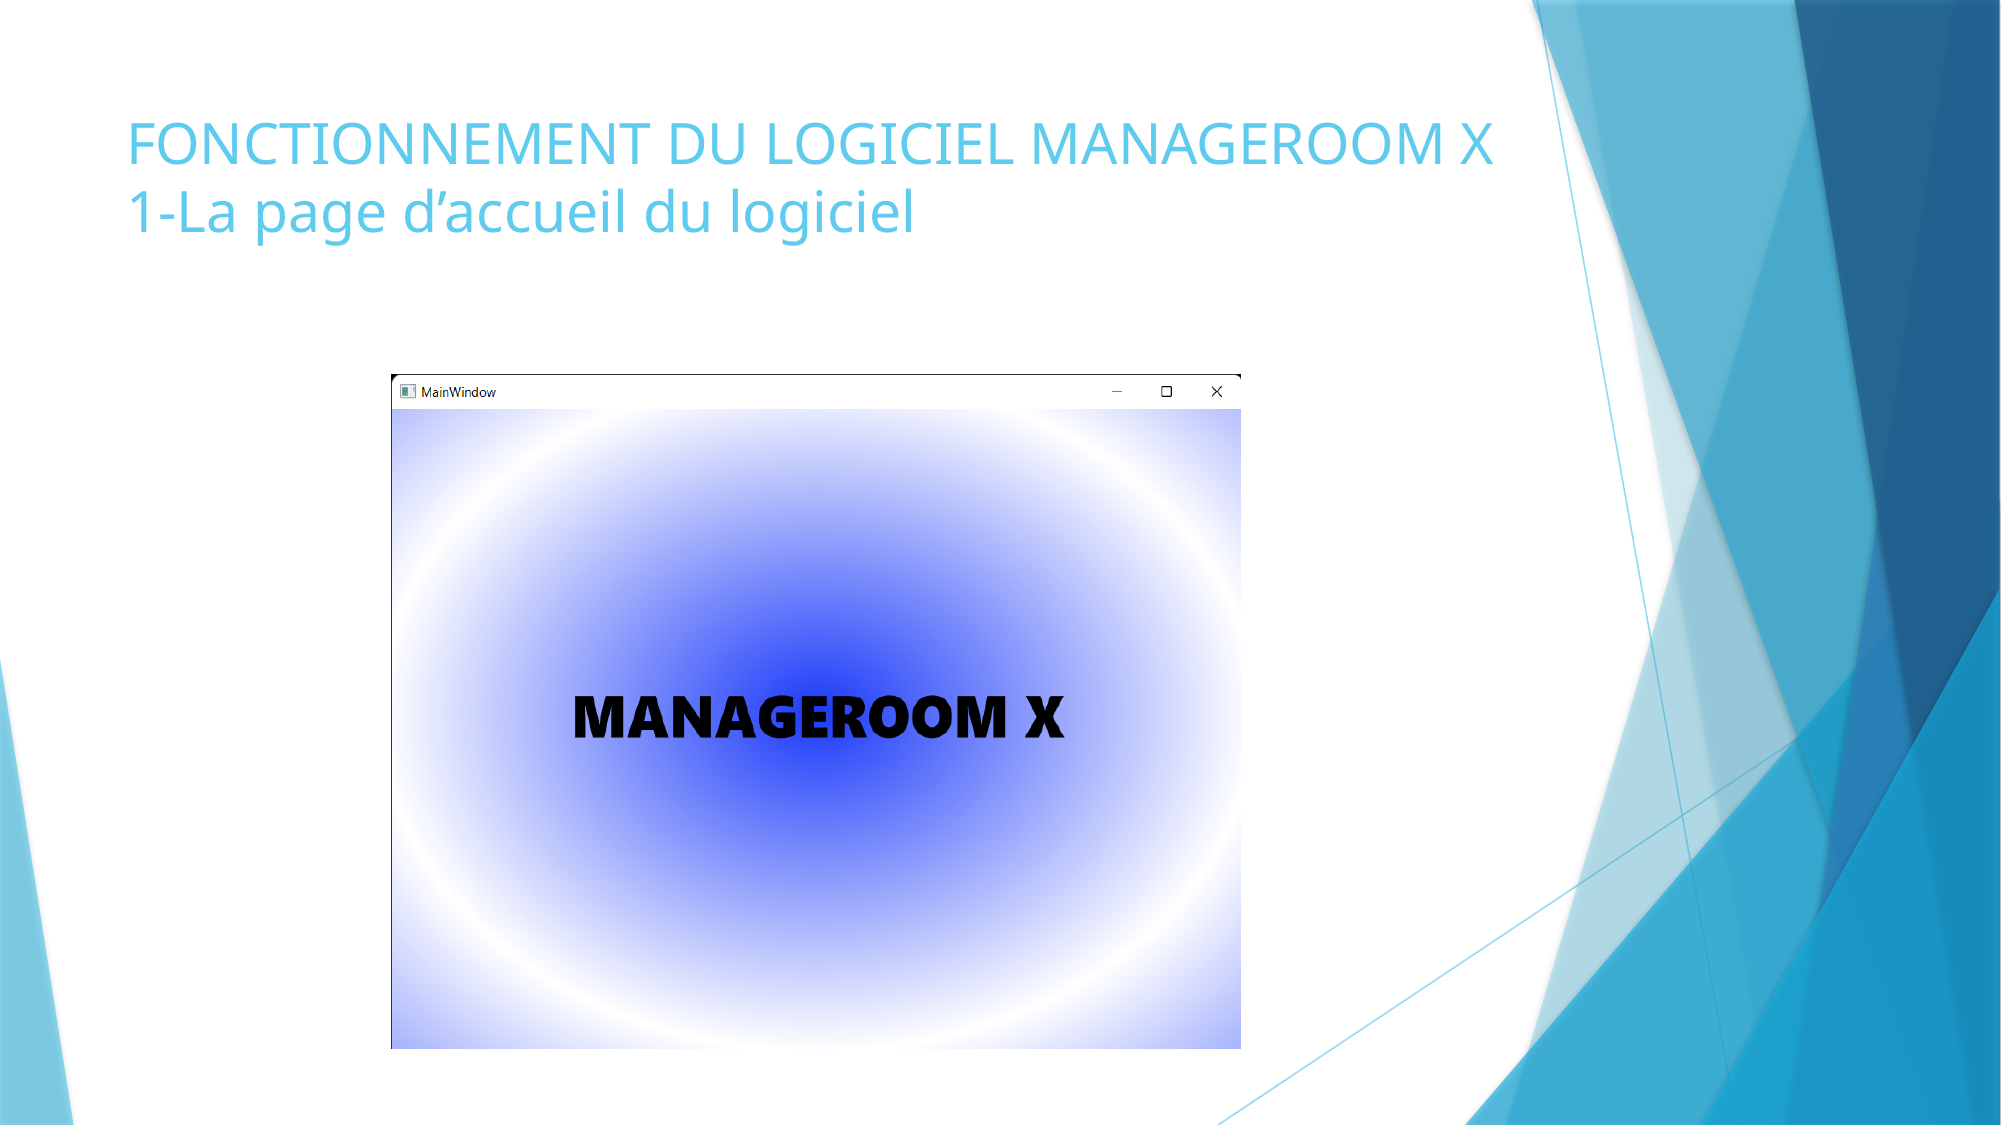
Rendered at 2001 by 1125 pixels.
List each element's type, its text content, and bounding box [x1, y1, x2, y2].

title FONCTIONNEMENT DU LOGICIEL MANAGEROOM X 1-La page d’accueil du logiciel [111, 99, 1522, 317]
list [391, 373, 1242, 1050]
